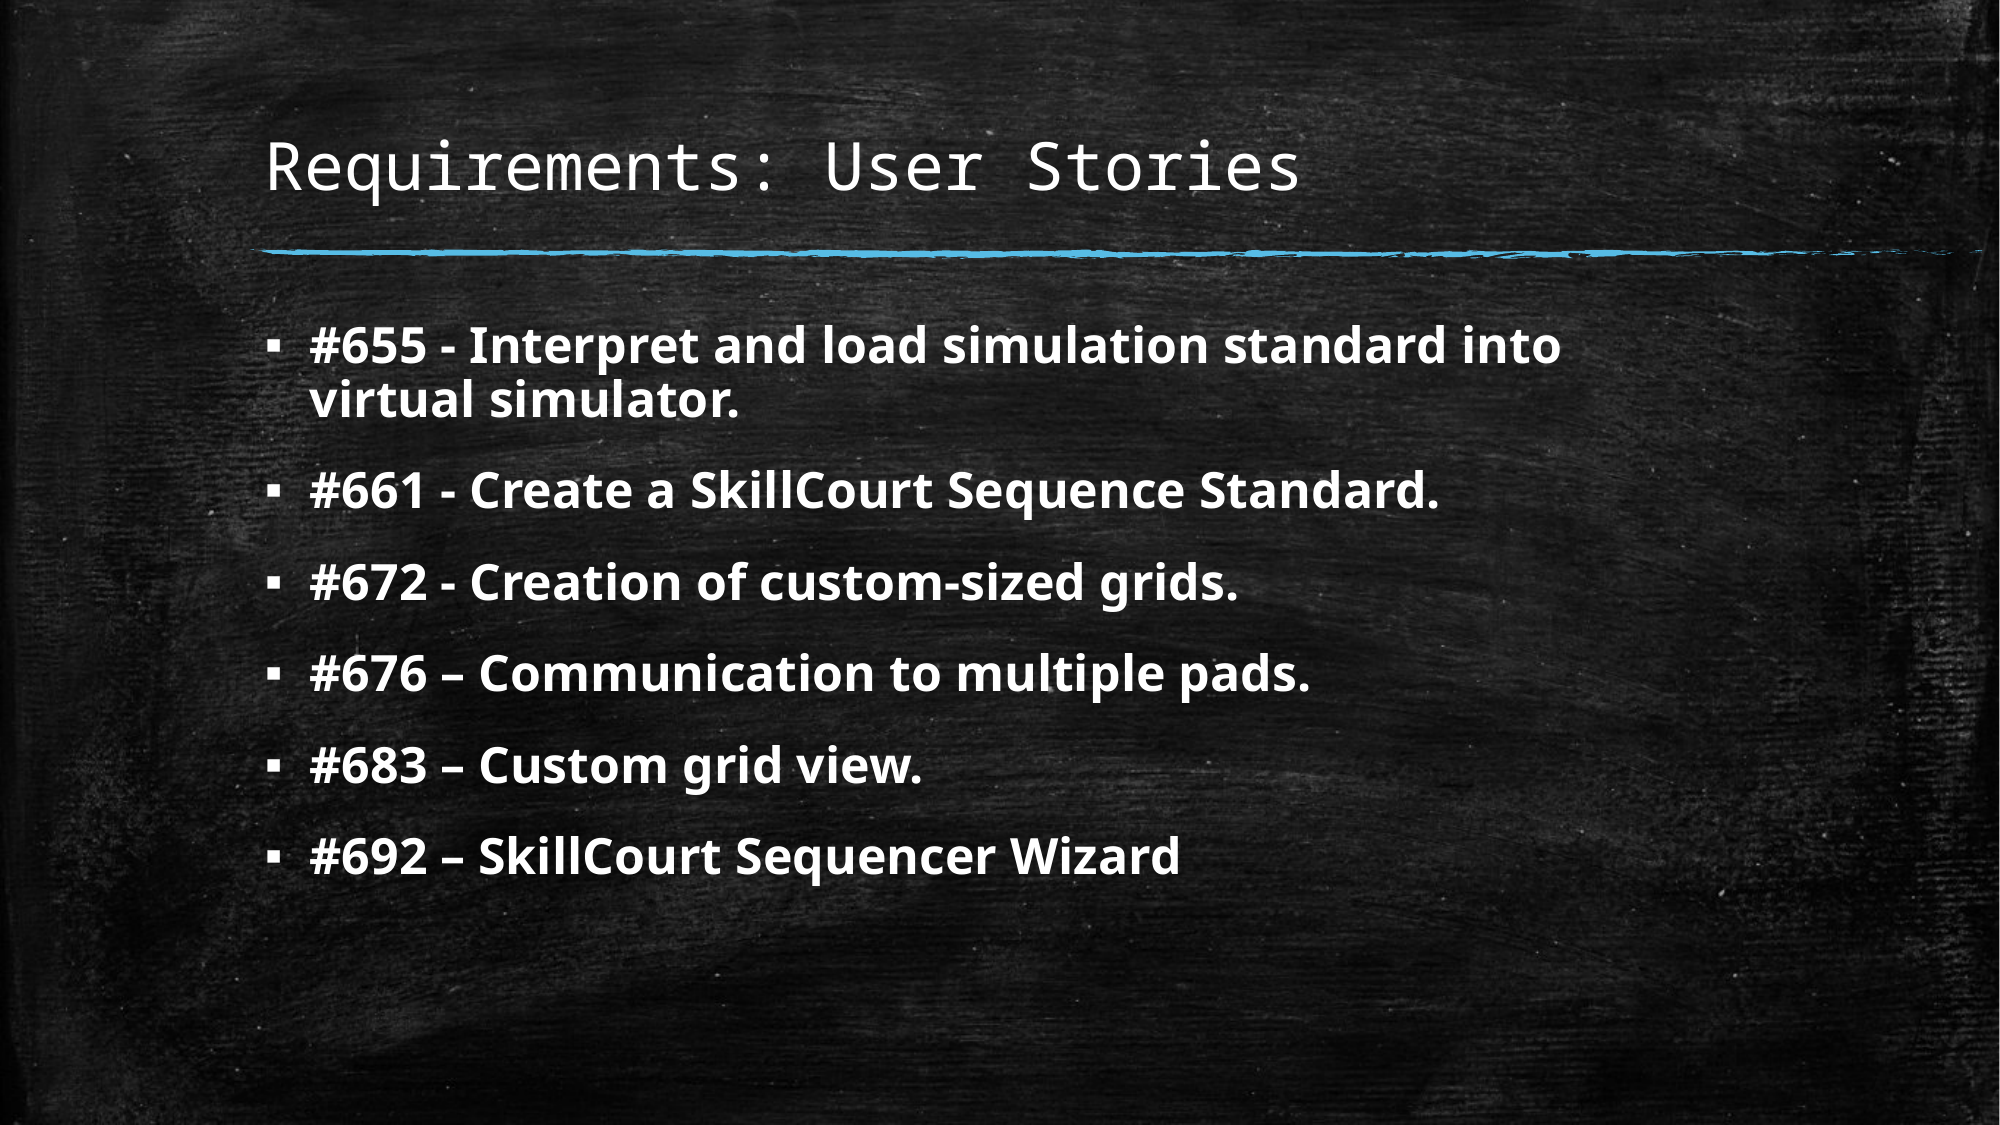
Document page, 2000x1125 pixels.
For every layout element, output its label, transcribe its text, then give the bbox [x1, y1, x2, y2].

list #655 - Interpret and load simulation standard into virtual simulator. #661 - Create a SkillCourt Sequence Standard. #672 - Creation of custom-sized grids. #676 – Communication to multiple pads. #683 – Custom grid view. #692 – SkillCourt Sequencer Wizard [249, 312, 1750, 1013]
title Requirements: User Stories [249, 45, 1750, 213]
